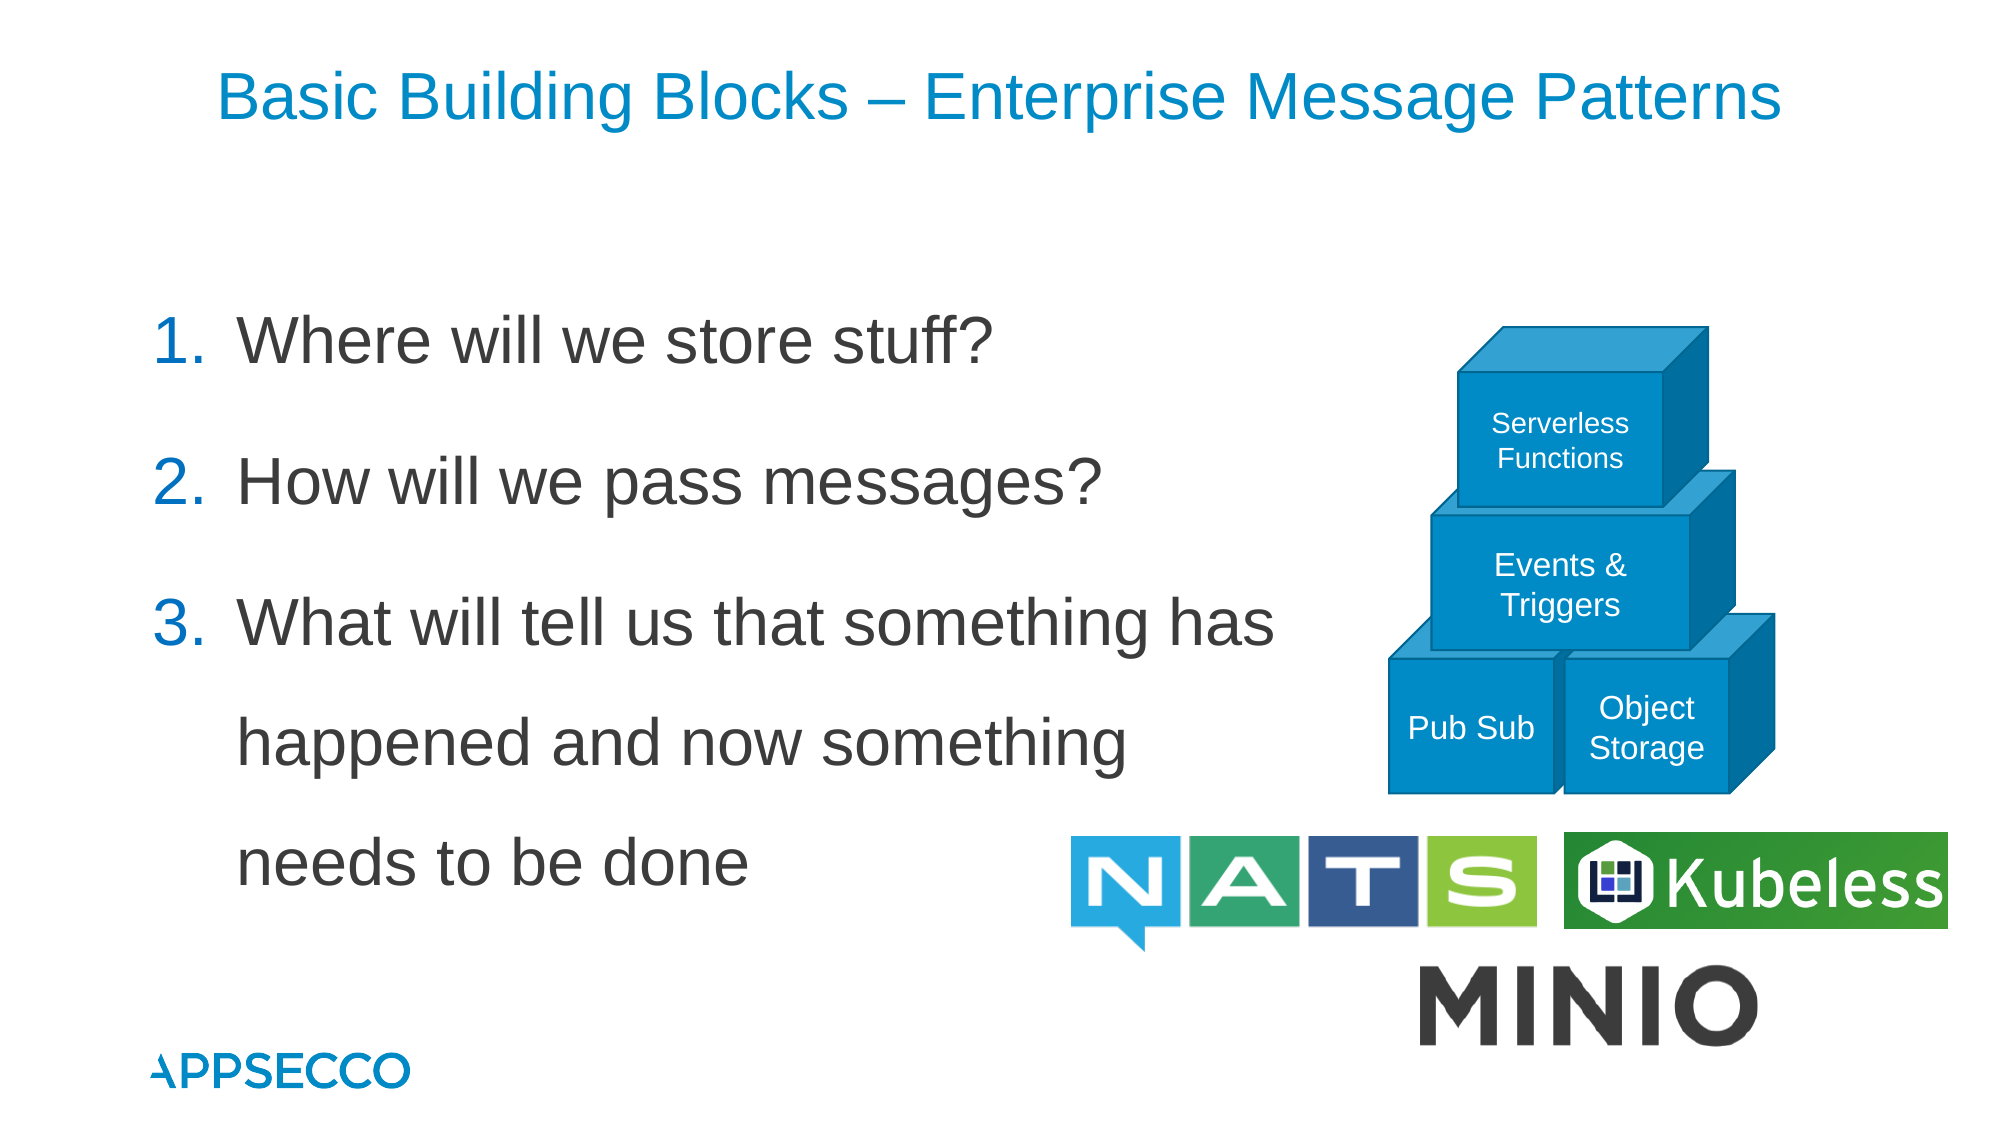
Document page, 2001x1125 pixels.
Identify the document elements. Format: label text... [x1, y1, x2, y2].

title Basic Building Blocks – Enterprise Message Patterns [137, 59, 1863, 137]
list Where will we store stuff? How will we pass messages? What will tell us that something has happened and now something needs to be done [137, 248, 1330, 929]
picture [1564, 832, 1948, 929]
picture [135, 1036, 425, 1114]
picture [1071, 836, 1770, 1059]
text_box Pub Sub [1388, 616, 1563, 795]
text_box Object Storage [1563, 612, 1776, 795]
text_box Events & Triggers [1430, 469, 1736, 652]
text_box Serverless Functions [1457, 326, 1710, 508]
